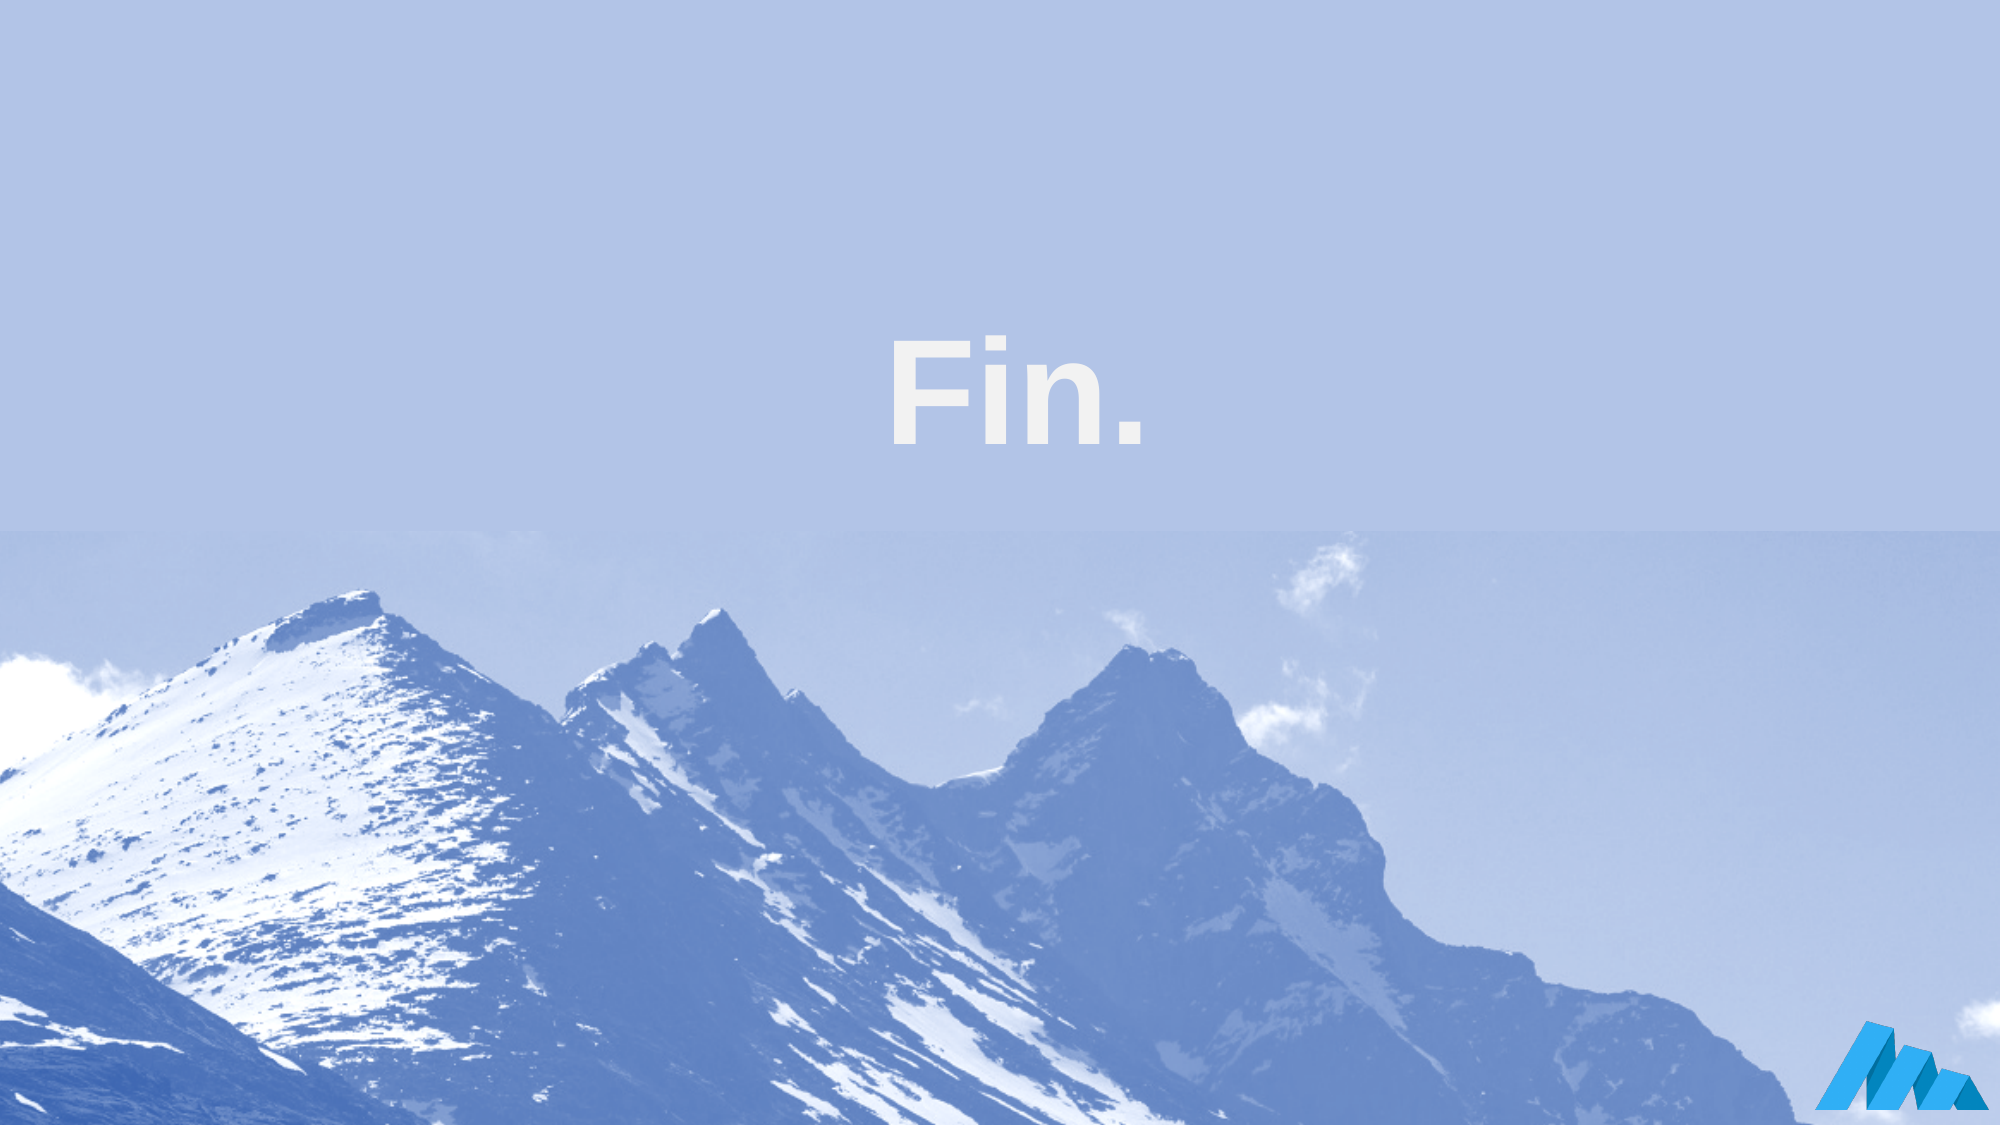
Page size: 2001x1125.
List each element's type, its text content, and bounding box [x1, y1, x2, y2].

picture [1815, 1021, 1989, 1110]
title Fin. [155, 287, 1881, 505]
